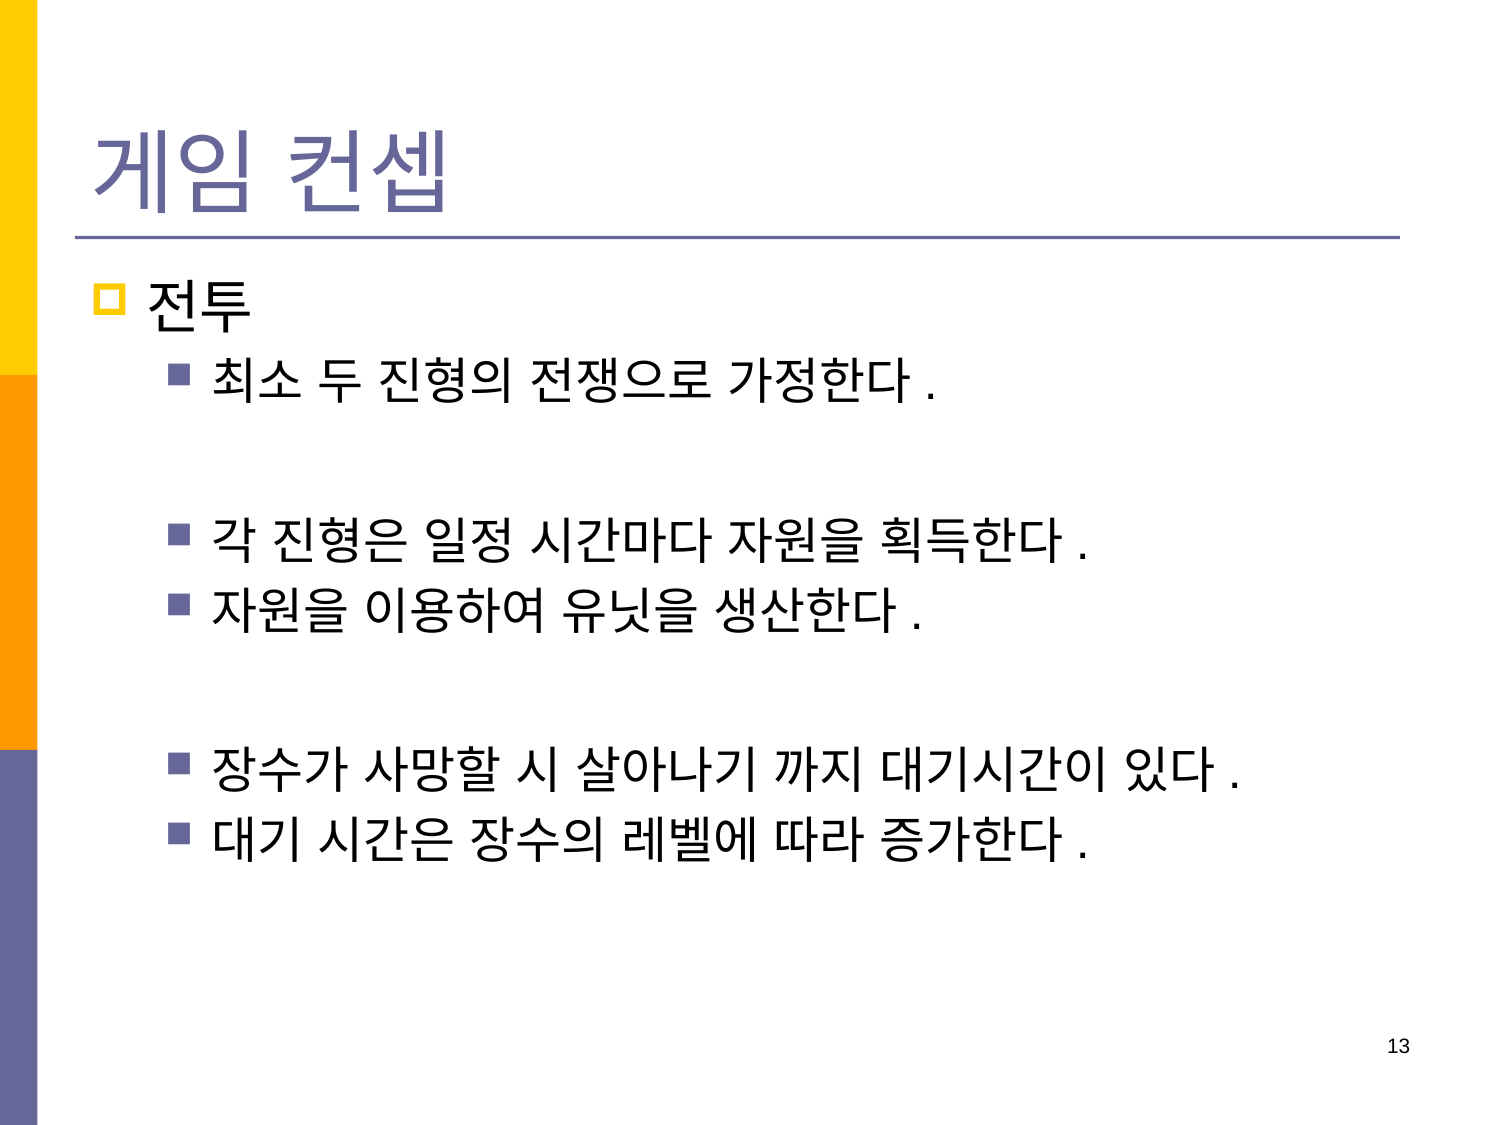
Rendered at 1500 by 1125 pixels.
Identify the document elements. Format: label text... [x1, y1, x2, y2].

slide_number 13 [1074, 1025, 1425, 1100]
title 게임 컨셉 [75, 45, 1425, 233]
list 전투 최소 두 진형의 전쟁으로 가정한다. 각 진형은 일정 시간마다 자원을 획득한다. 자원을 이용하여 유닛을 생산한다. 장수가 사망할 시 살아나기 까지 대기시간이 있다. 대기 시간은 장수의 레벨에 따라 증가한다. [75, 262, 1425, 1006]
